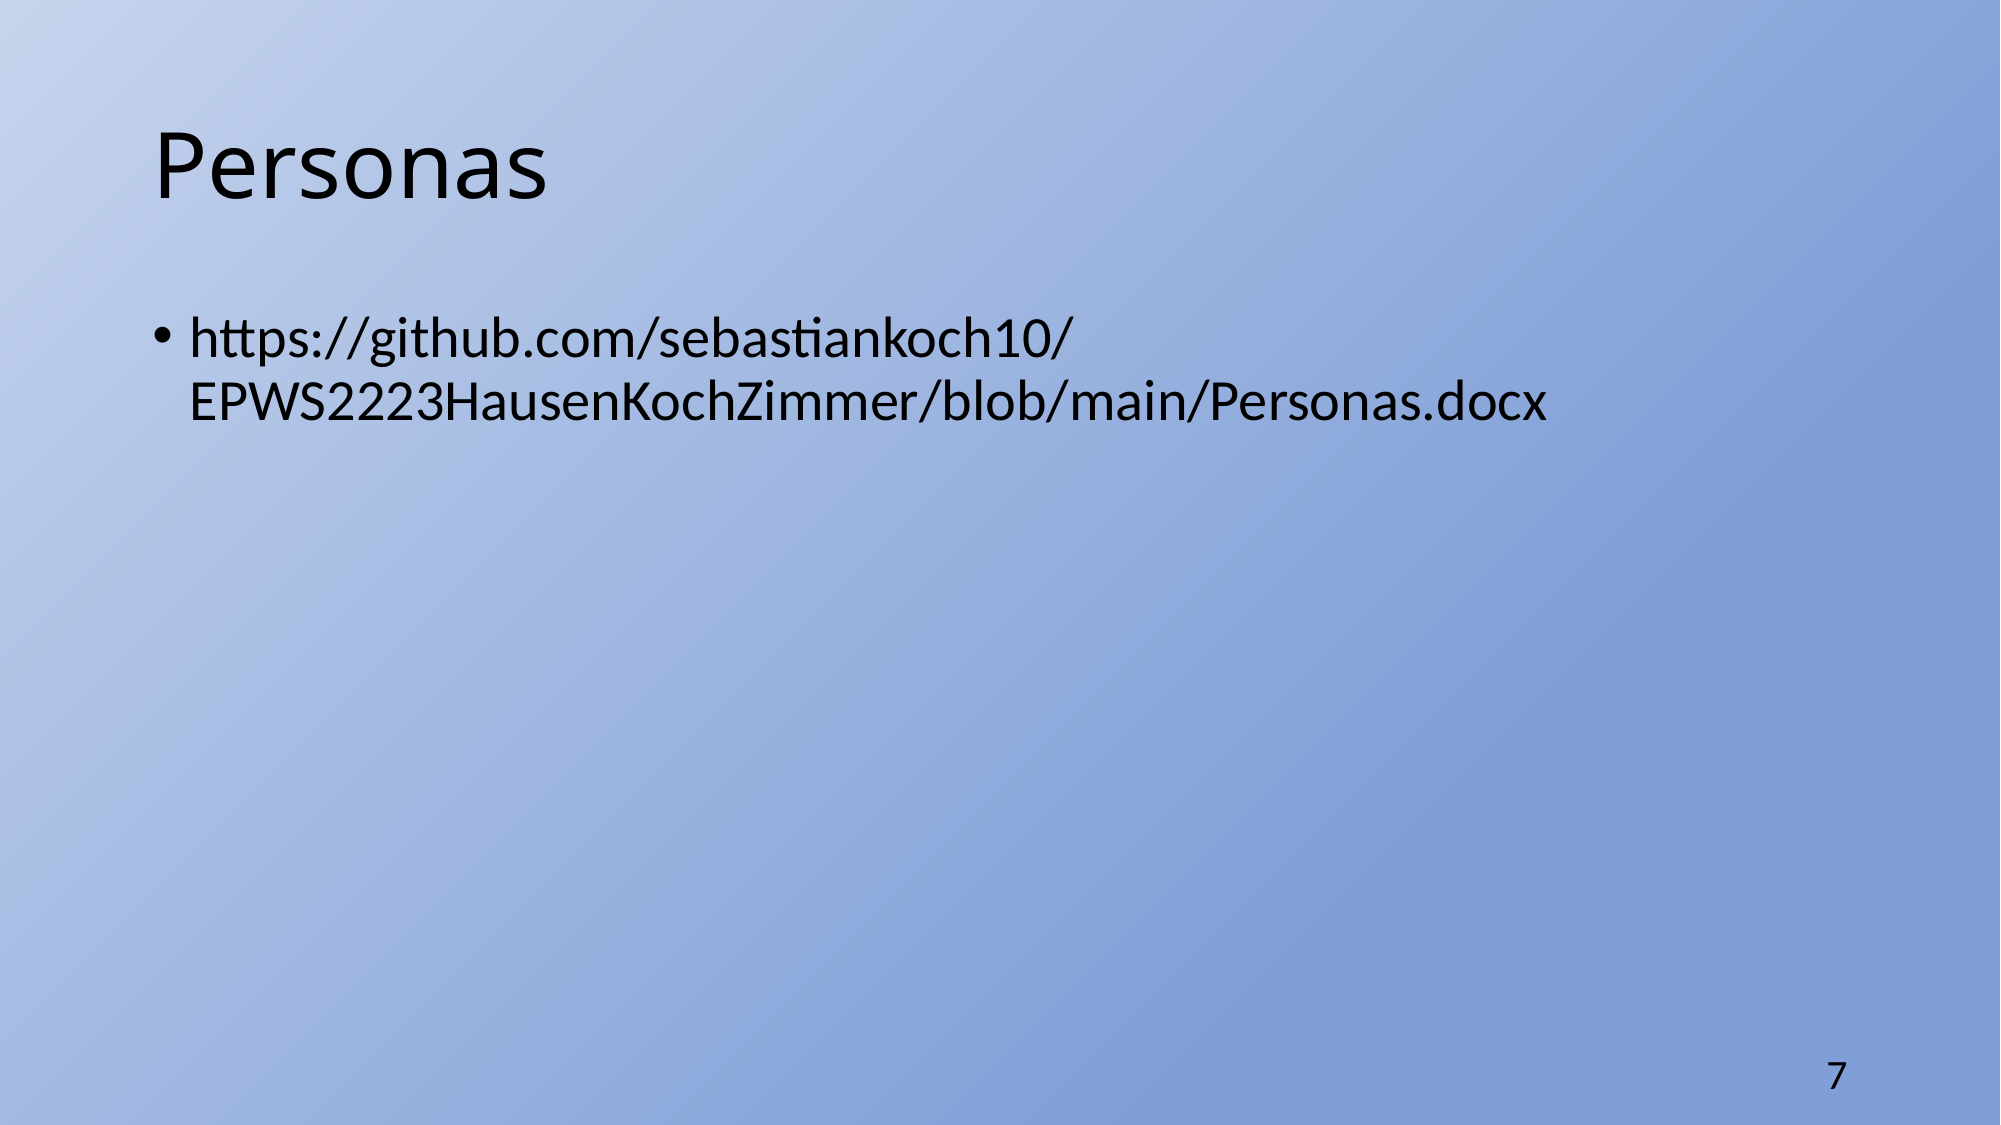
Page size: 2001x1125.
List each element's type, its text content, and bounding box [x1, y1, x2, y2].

slide_number 7 [1412, 1042, 1863, 1103]
list https://github.com/sebastiankoch10/EPWS2223HausenKochZimmer/blob/main/Personas.docx [137, 299, 1863, 1014]
title Personas [137, 59, 1863, 278]
